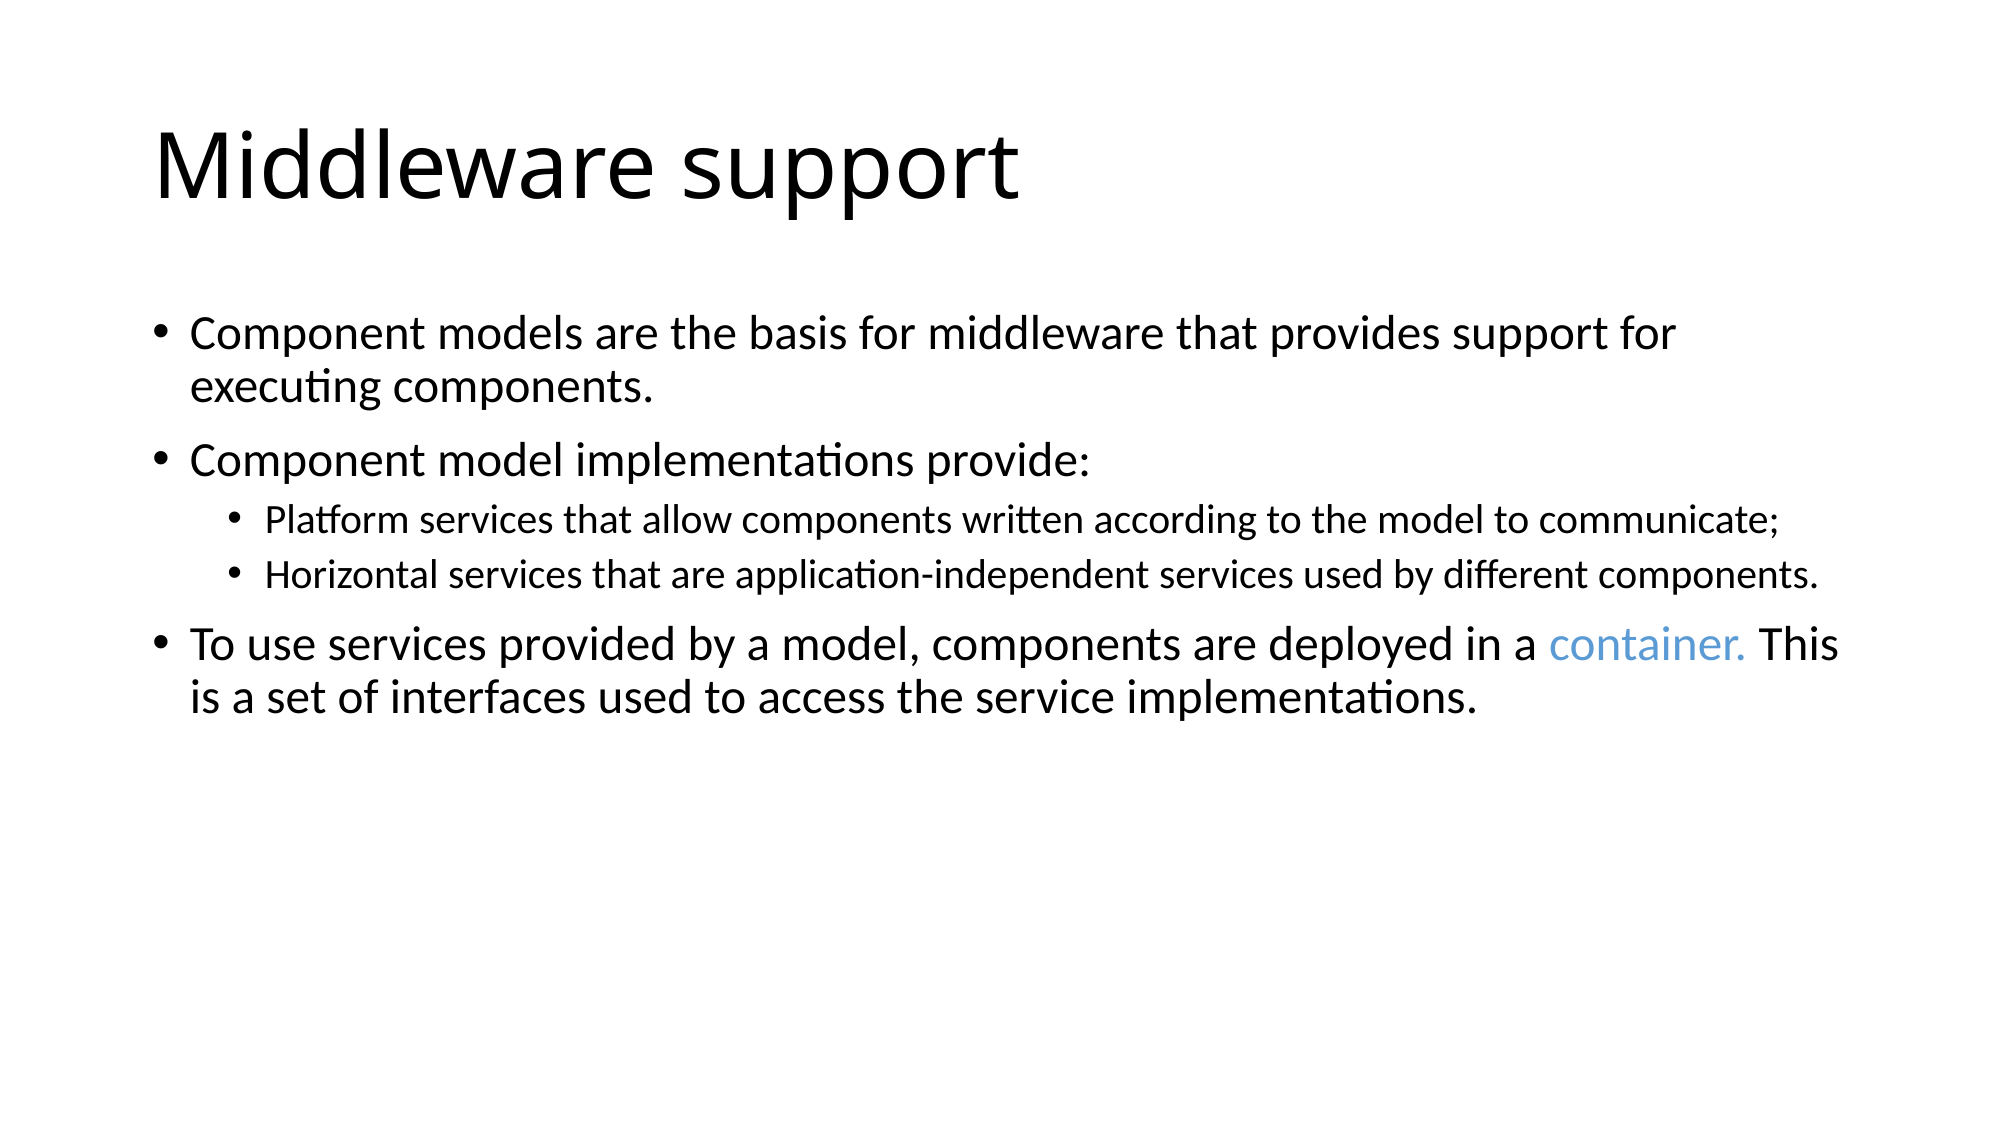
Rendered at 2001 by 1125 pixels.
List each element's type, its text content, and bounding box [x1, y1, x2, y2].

list Component models are the basis for middleware that provides support for executing components. Component model implementations provide: Platform services that allow components written according to the model to communicate; Horizontal services that are application-independent services used by different components. To use services provided by a model, components are deployed in a container. This is a set of interfaces used to access the service implementations. [137, 299, 1863, 1014]
title Middleware support [137, 59, 1863, 278]
